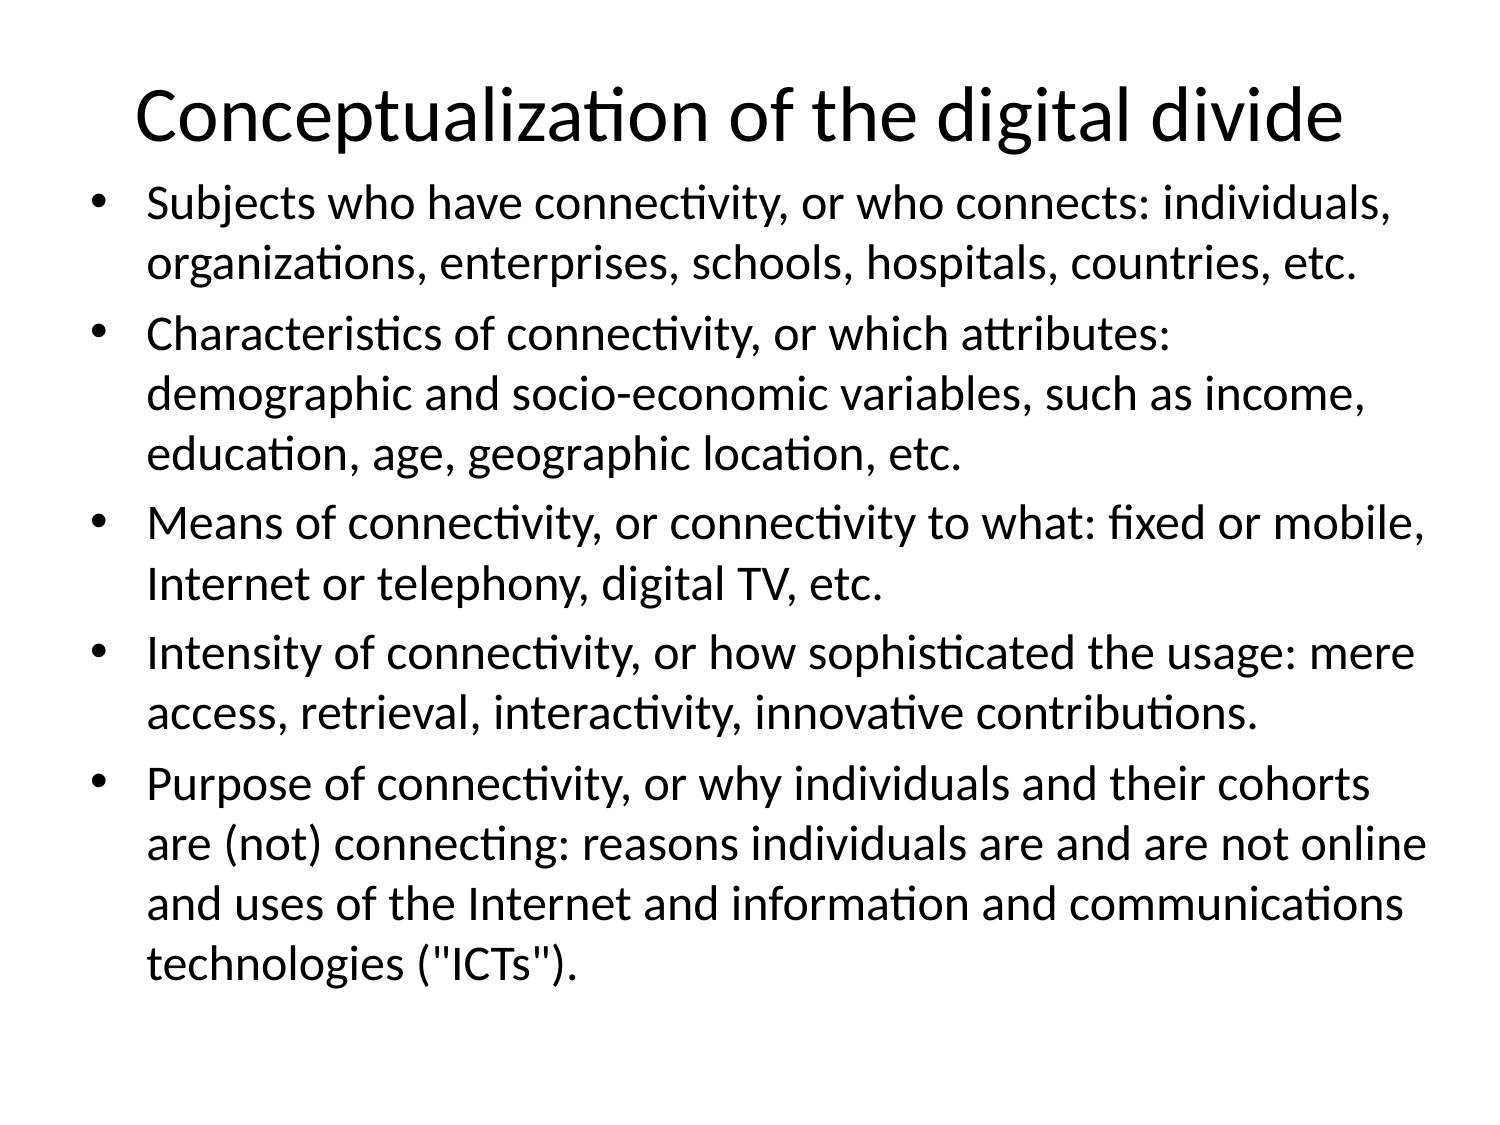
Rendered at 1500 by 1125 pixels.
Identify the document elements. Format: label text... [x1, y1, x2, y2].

title Conceptualization of the digital divide [75, 45, 1425, 162]
list Subjects who have connectivity, or who connects: individuals, organizations, enterprises, schools, hospitals, countries, etc. Characteristics of connectivity, or which attributes: demographic and socio-economic variables, such as income, education, age, geographic location, etc. Means of connectivity, or connectivity to what: fixed or mobile, Internet or telephony, digital TV, etc. Intensity of connectivity, or how sophisticated the usage: mere access, retrieval, interactivity, innovative contributions. Purpose of connectivity, or why individuals and their cohorts are (not) connecting: reasons individuals are and are not online and uses of the Internet and information and communications technologies ("ICTs"). [75, 162, 1463, 1088]
